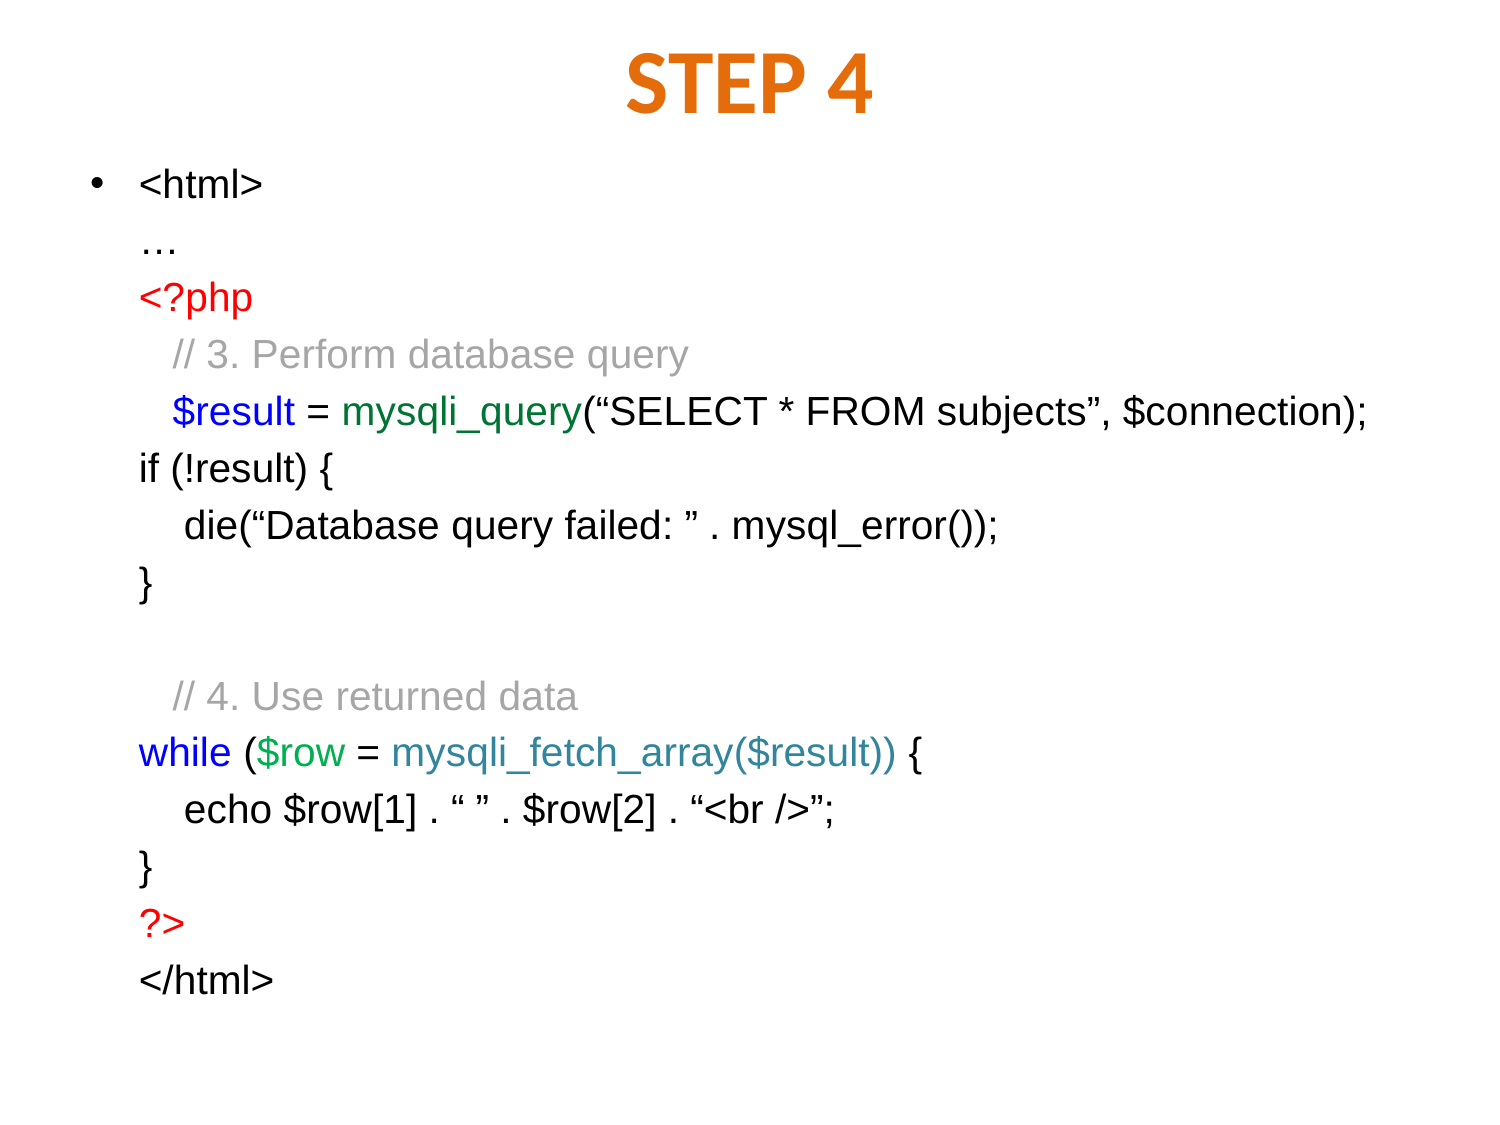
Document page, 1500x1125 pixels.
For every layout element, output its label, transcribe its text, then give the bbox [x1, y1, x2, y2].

title STEP 4 [75, 18, 1425, 136]
list <html> … <?php // 3. Perform database query $result = mysqli_query(“SELECT * FROM subjects”, $connection); if (!result) { die(“Database query failed: ” . mysql_error()); } // 4. Use returned data while ($row = mysqli_fetch_array($result)) { echo $row[1] . “ ” . $row[2] . “<br />”; } ?> </html> [75, 149, 1425, 1038]
